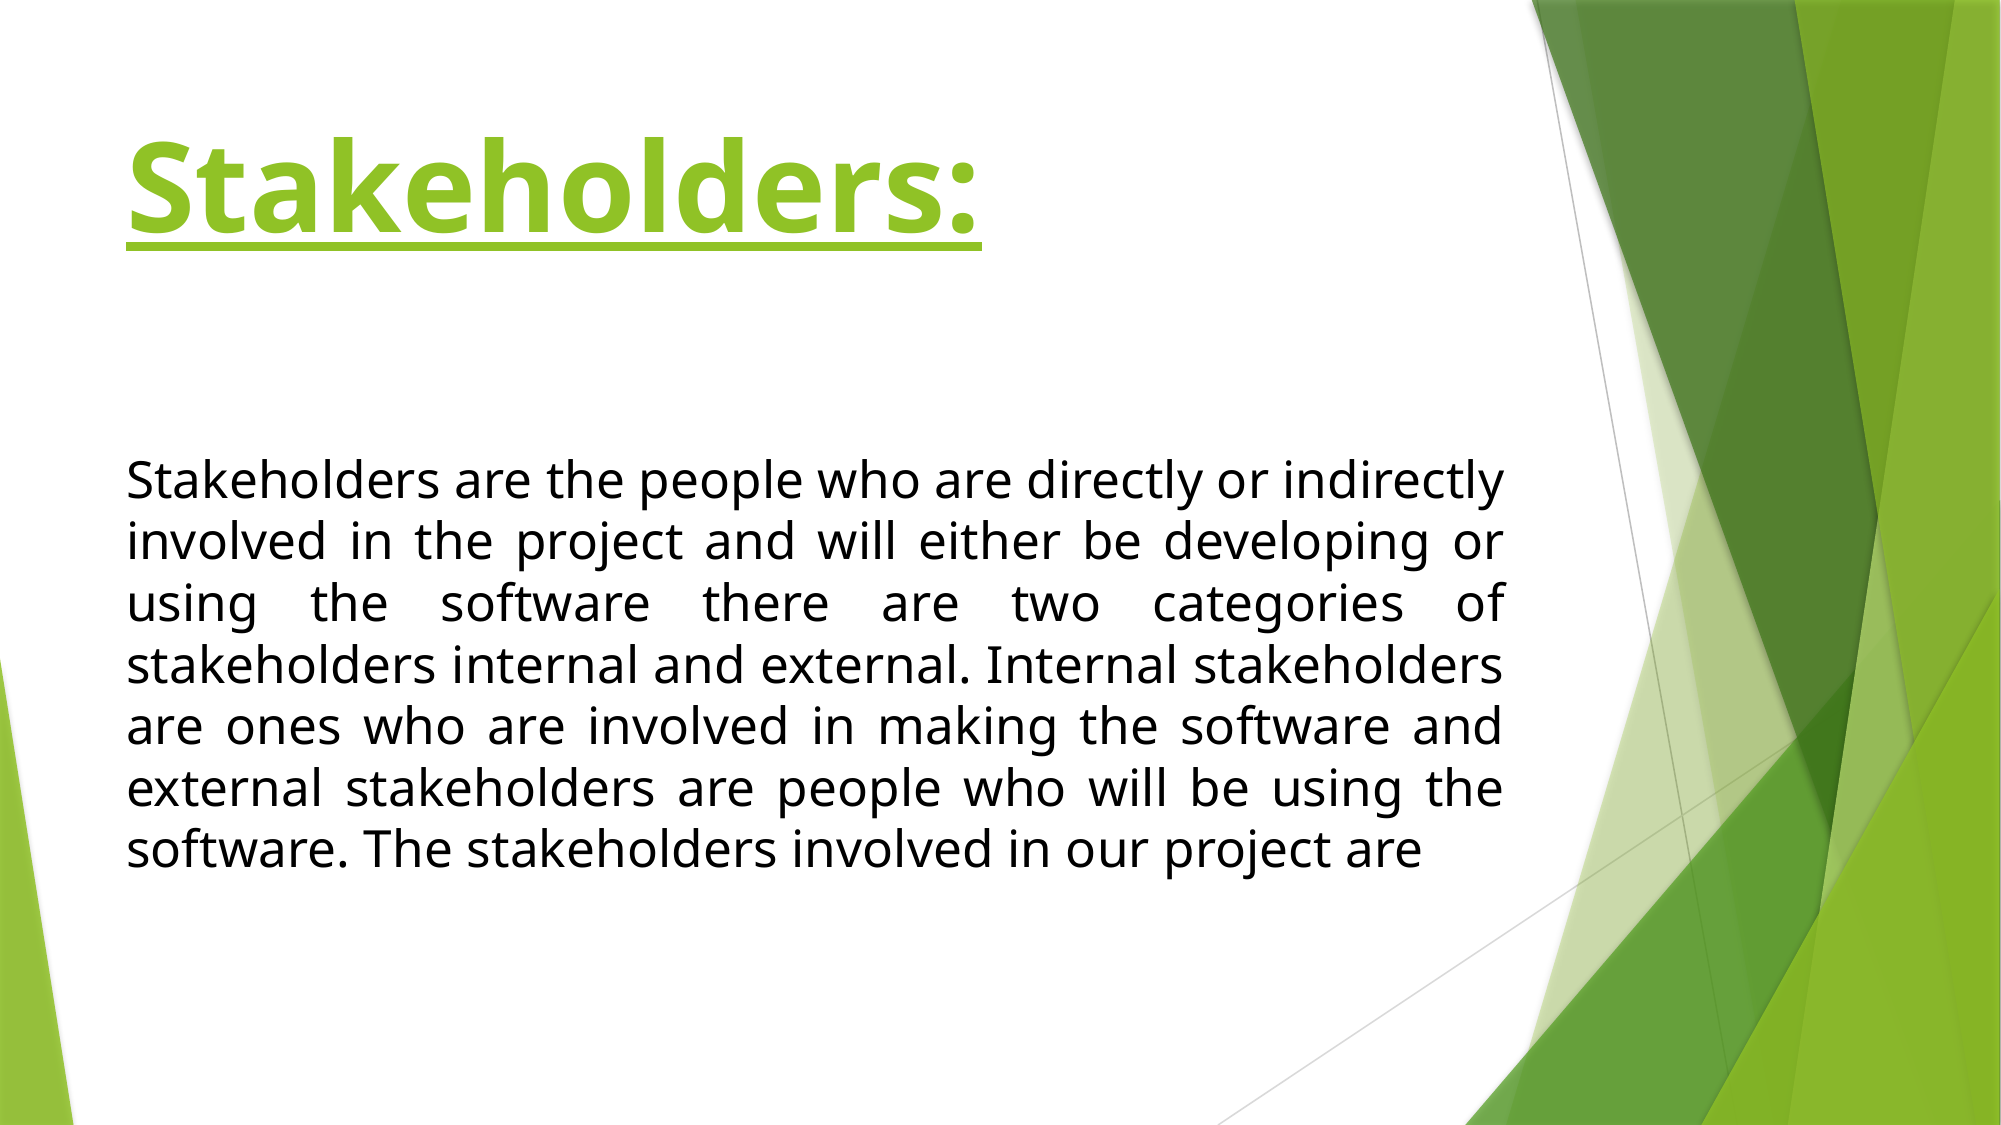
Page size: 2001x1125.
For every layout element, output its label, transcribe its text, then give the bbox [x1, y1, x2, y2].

list Stakeholders are the people who are directly or indirectly involved in the project and will either be developing or using the software there are two categories of stakeholders internal and external. Internal stakeholders are ones who are involved in making the software and external stakeholders are people who will be using the software. The stakeholders involved in our project are [111, 354, 1522, 992]
title Stakeholders: [111, 99, 1522, 317]
